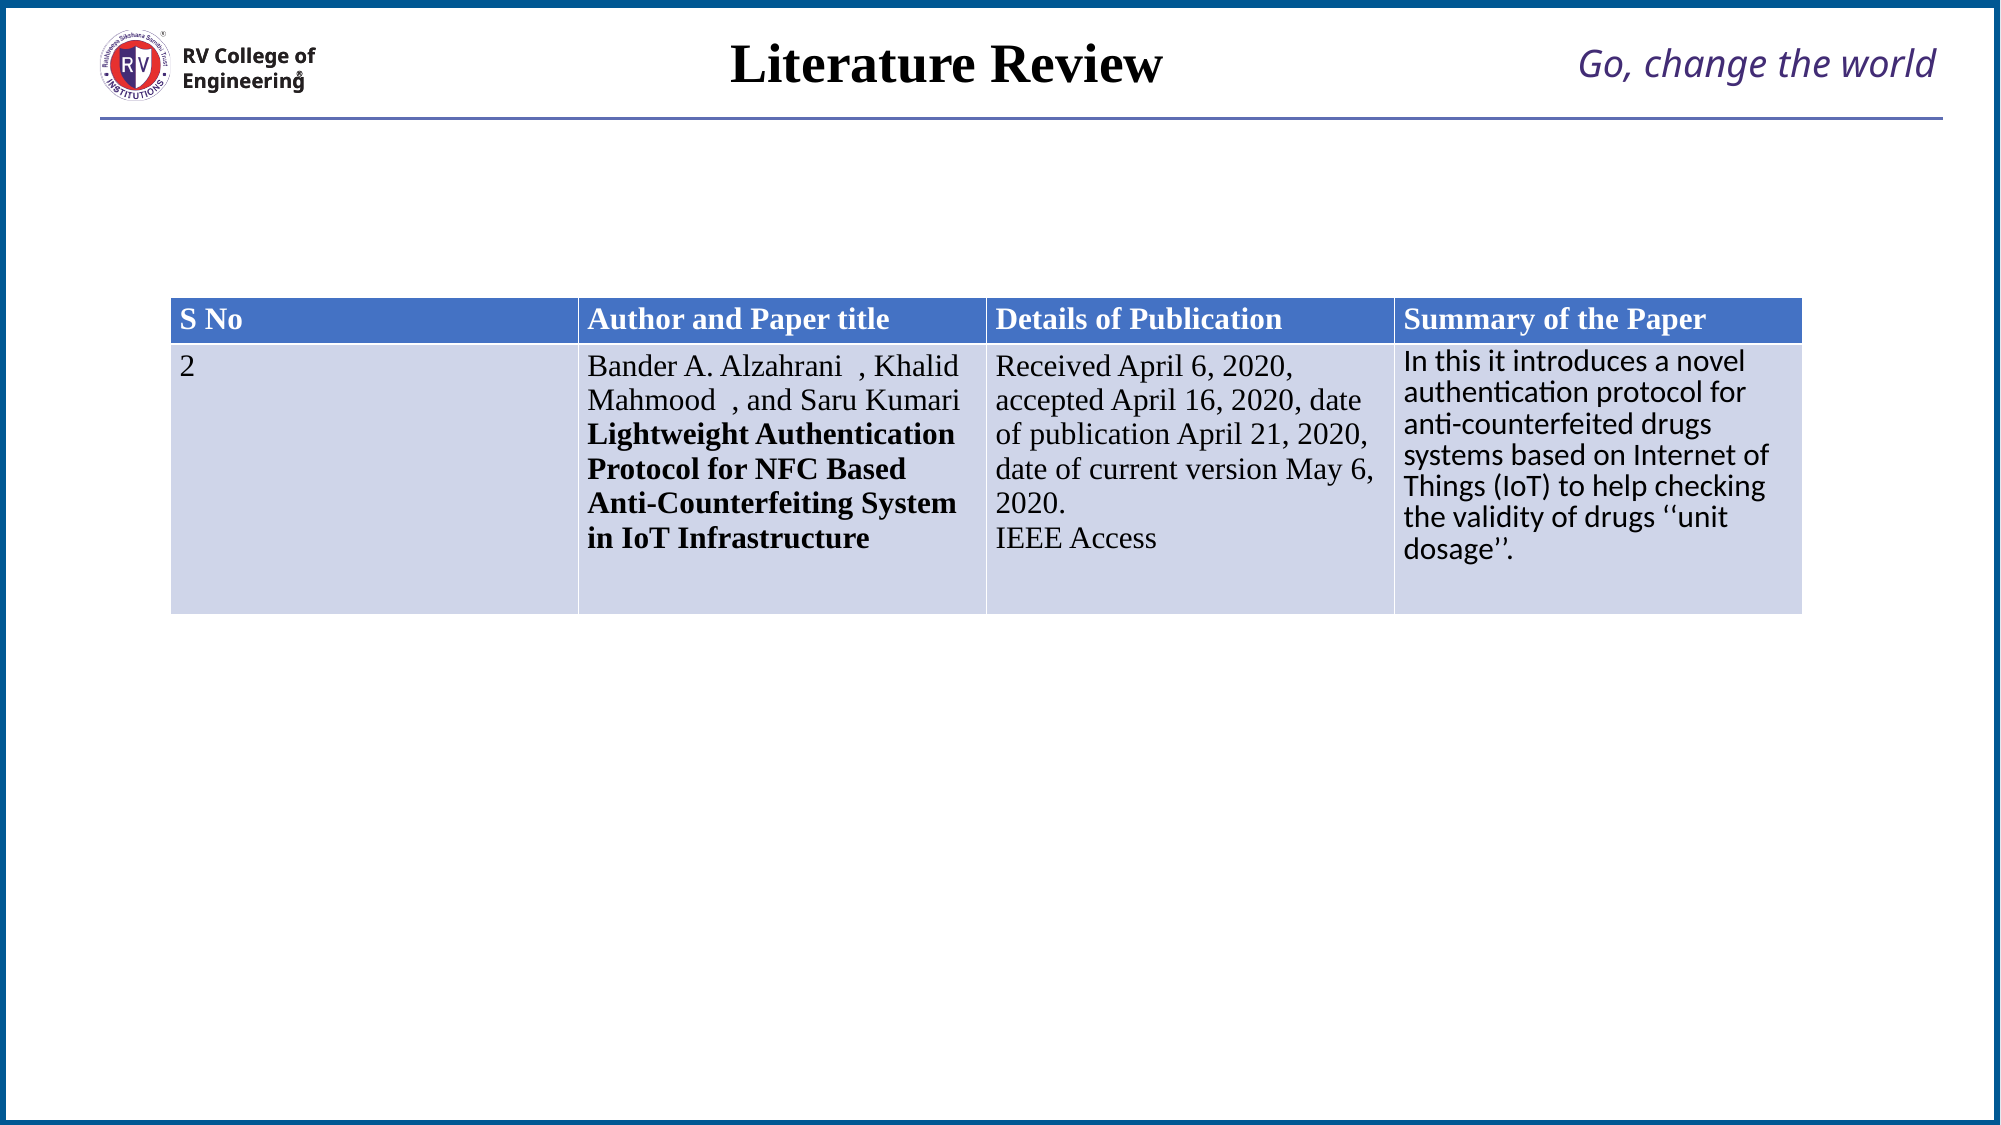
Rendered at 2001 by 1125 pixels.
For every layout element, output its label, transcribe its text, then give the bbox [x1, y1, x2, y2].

title Go, change the world [1576, 0, 1943, 160]
table_header Summary of the Paper [1395, 298, 1802, 343]
table_cell In this it introduces a novel authentication protocol for anti-counterfeited drugs systems based on Internet of Things (IoT) to help checking the validity of drugs ‘‘unit dosage’’. [1395, 345, 1802, 614]
table_cell Bander A. Alzahrani , Khalid Mahmood , and Saru Kumari Lightweight Authentication Protocol for NFC Based Anti-Counterfeiting System in IoT Infrastructure [579, 345, 986, 614]
table_header S No [171, 298, 578, 343]
table_header Details of Publication [987, 298, 1394, 343]
text_box RV College of Engineering [181, 43, 318, 93]
text_box [100, 29, 171, 101]
table_header Author and Paper title [579, 298, 986, 343]
table_cell Received April 6, 2020, accepted April 16, 2020, date of publication April 21, 2020, date of current version May 6, 2020. IEEE Access [987, 345, 1394, 614]
table_cell 2 [171, 345, 578, 614]
text_box [100, 168, 1944, 1093]
text_box Literature Review [503, 28, 1406, 93]
